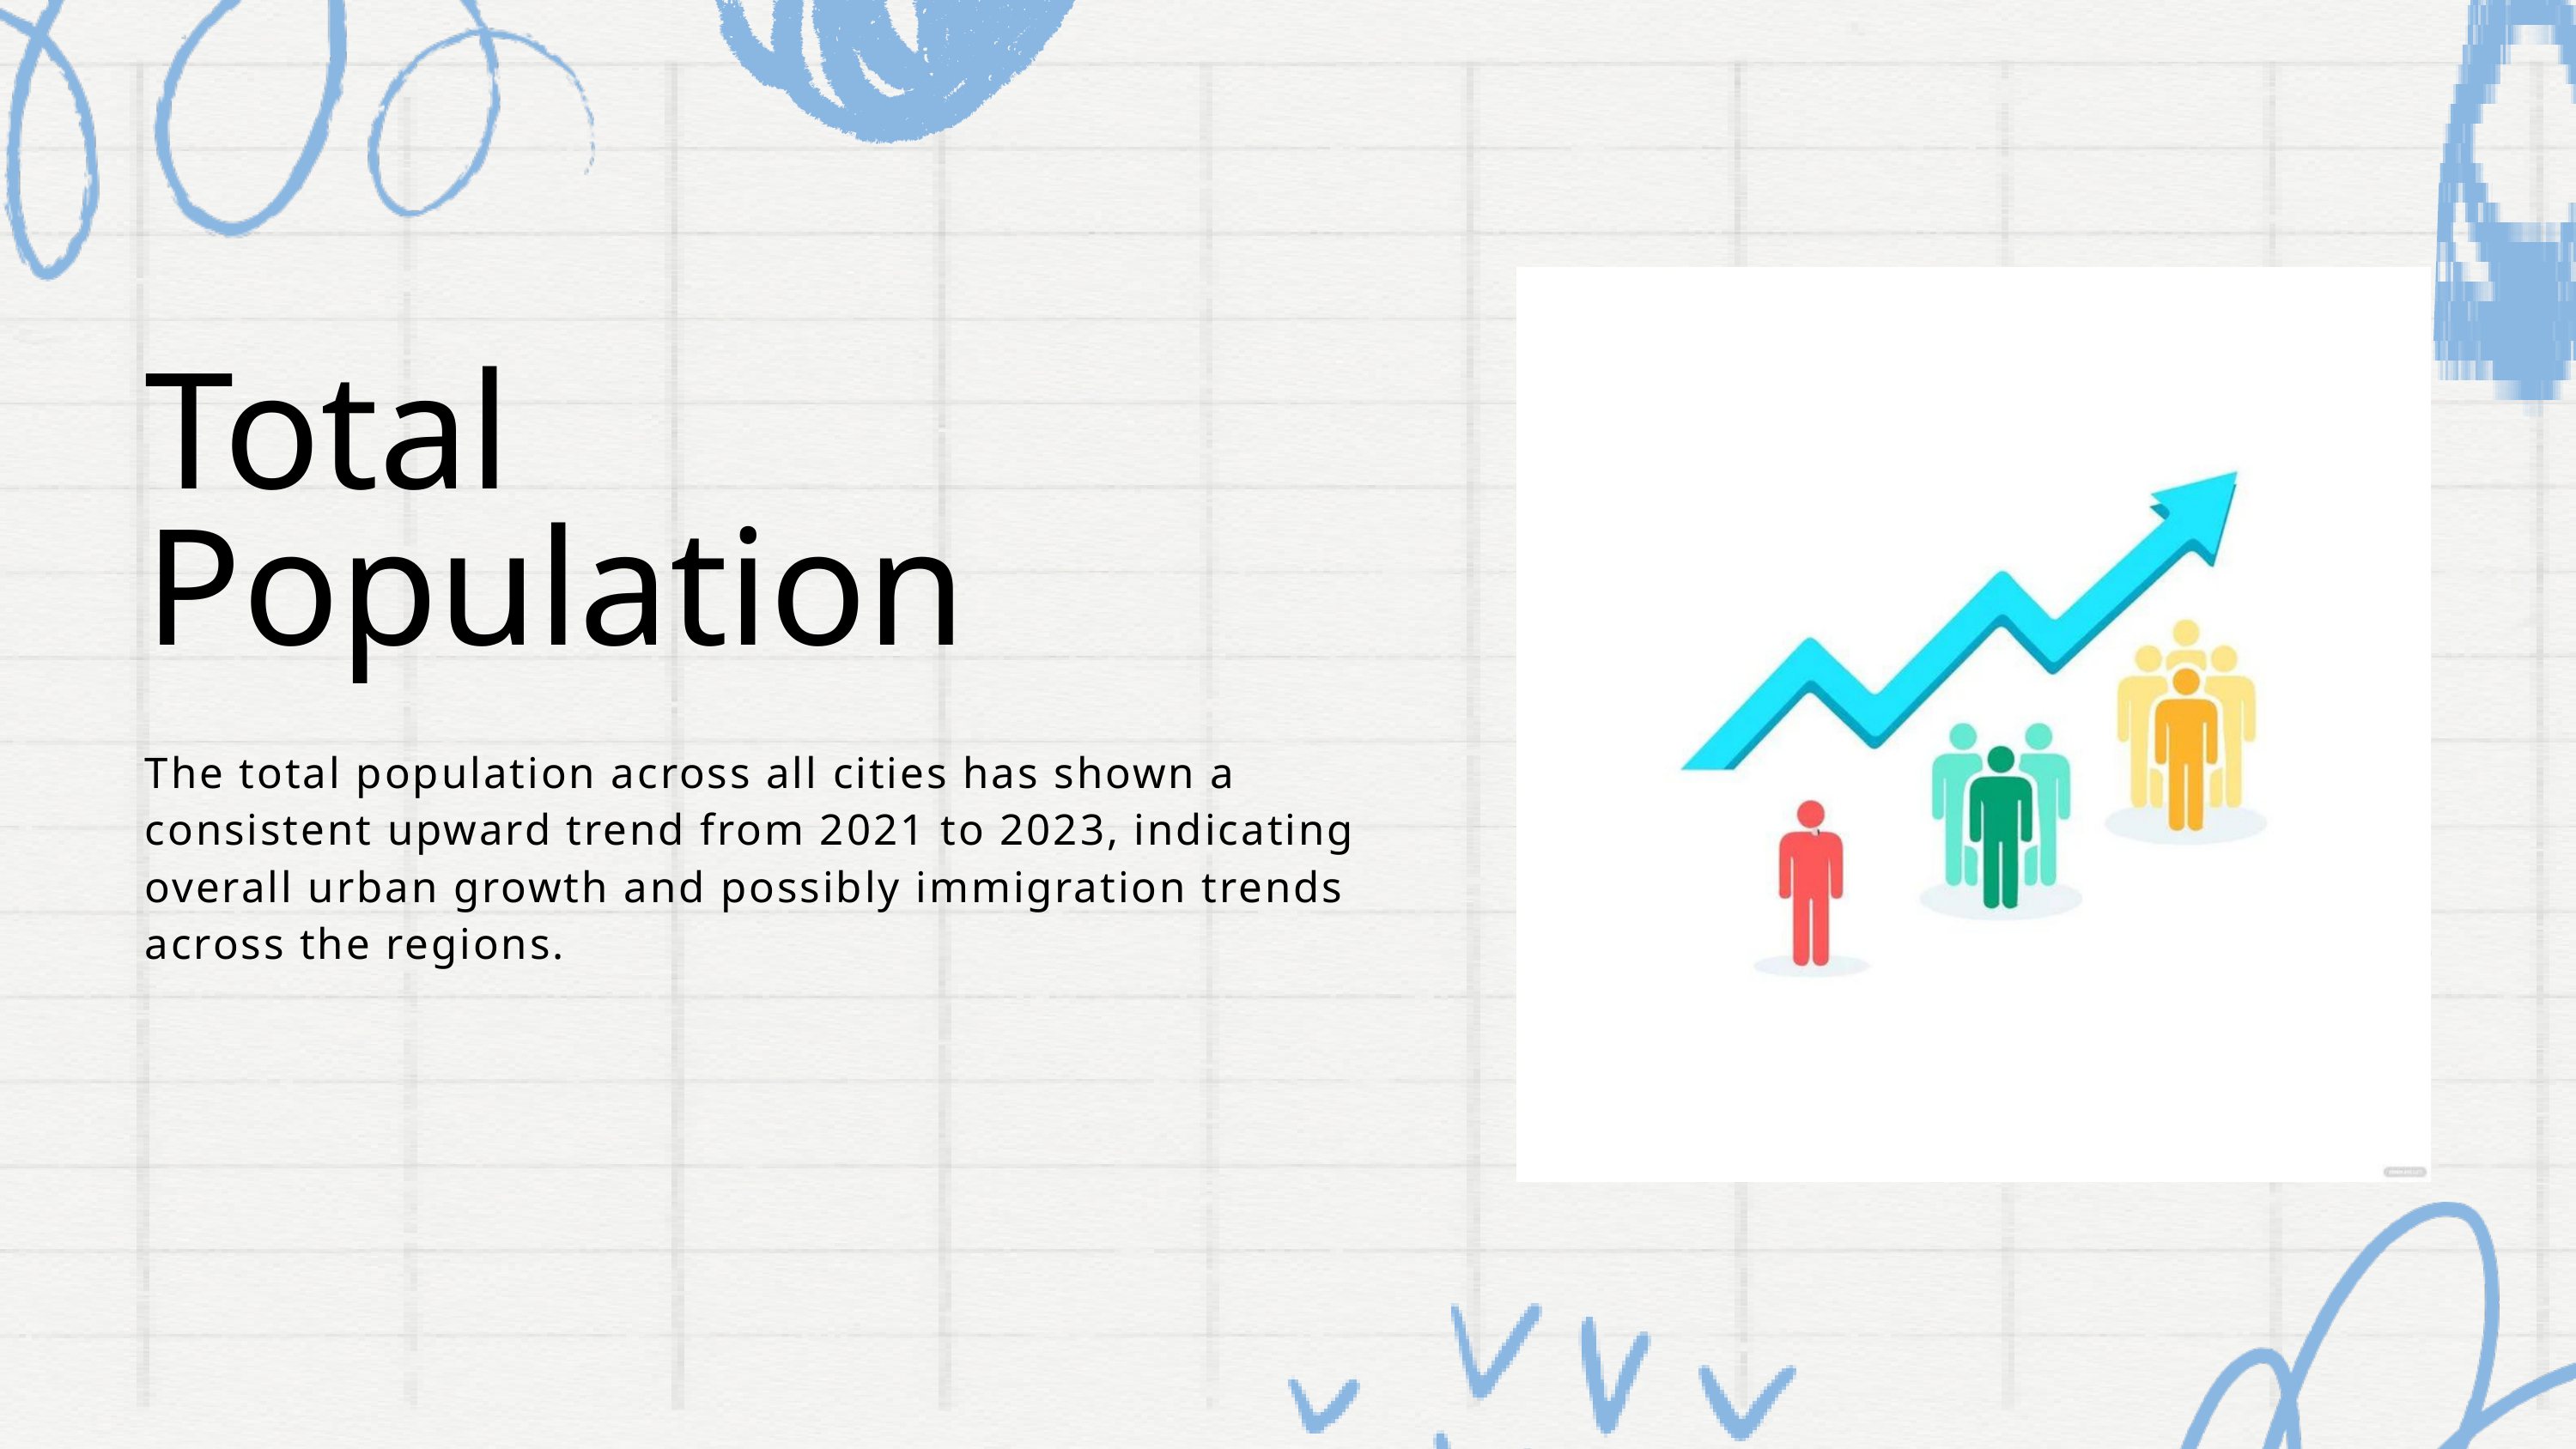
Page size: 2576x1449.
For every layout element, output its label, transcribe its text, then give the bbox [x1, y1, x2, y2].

text_box [1288, 1303, 1862, 1449]
text_box [2162, 1202, 2576, 1449]
text_box [2432, 0, 2576, 419]
text_box [1516, 267, 2432, 1182]
text_box Total Population [144, 365, 1251, 678]
text_box [0, 0, 2576, 1449]
text_box The total population across all cities has shown a consistent upward trend from 2021 to 2023, indicating overall urban growth and possibly immigration trends across the regions. [144, 740, 1428, 968]
text_box [704, 0, 1113, 145]
text_box [0, 0, 596, 282]
